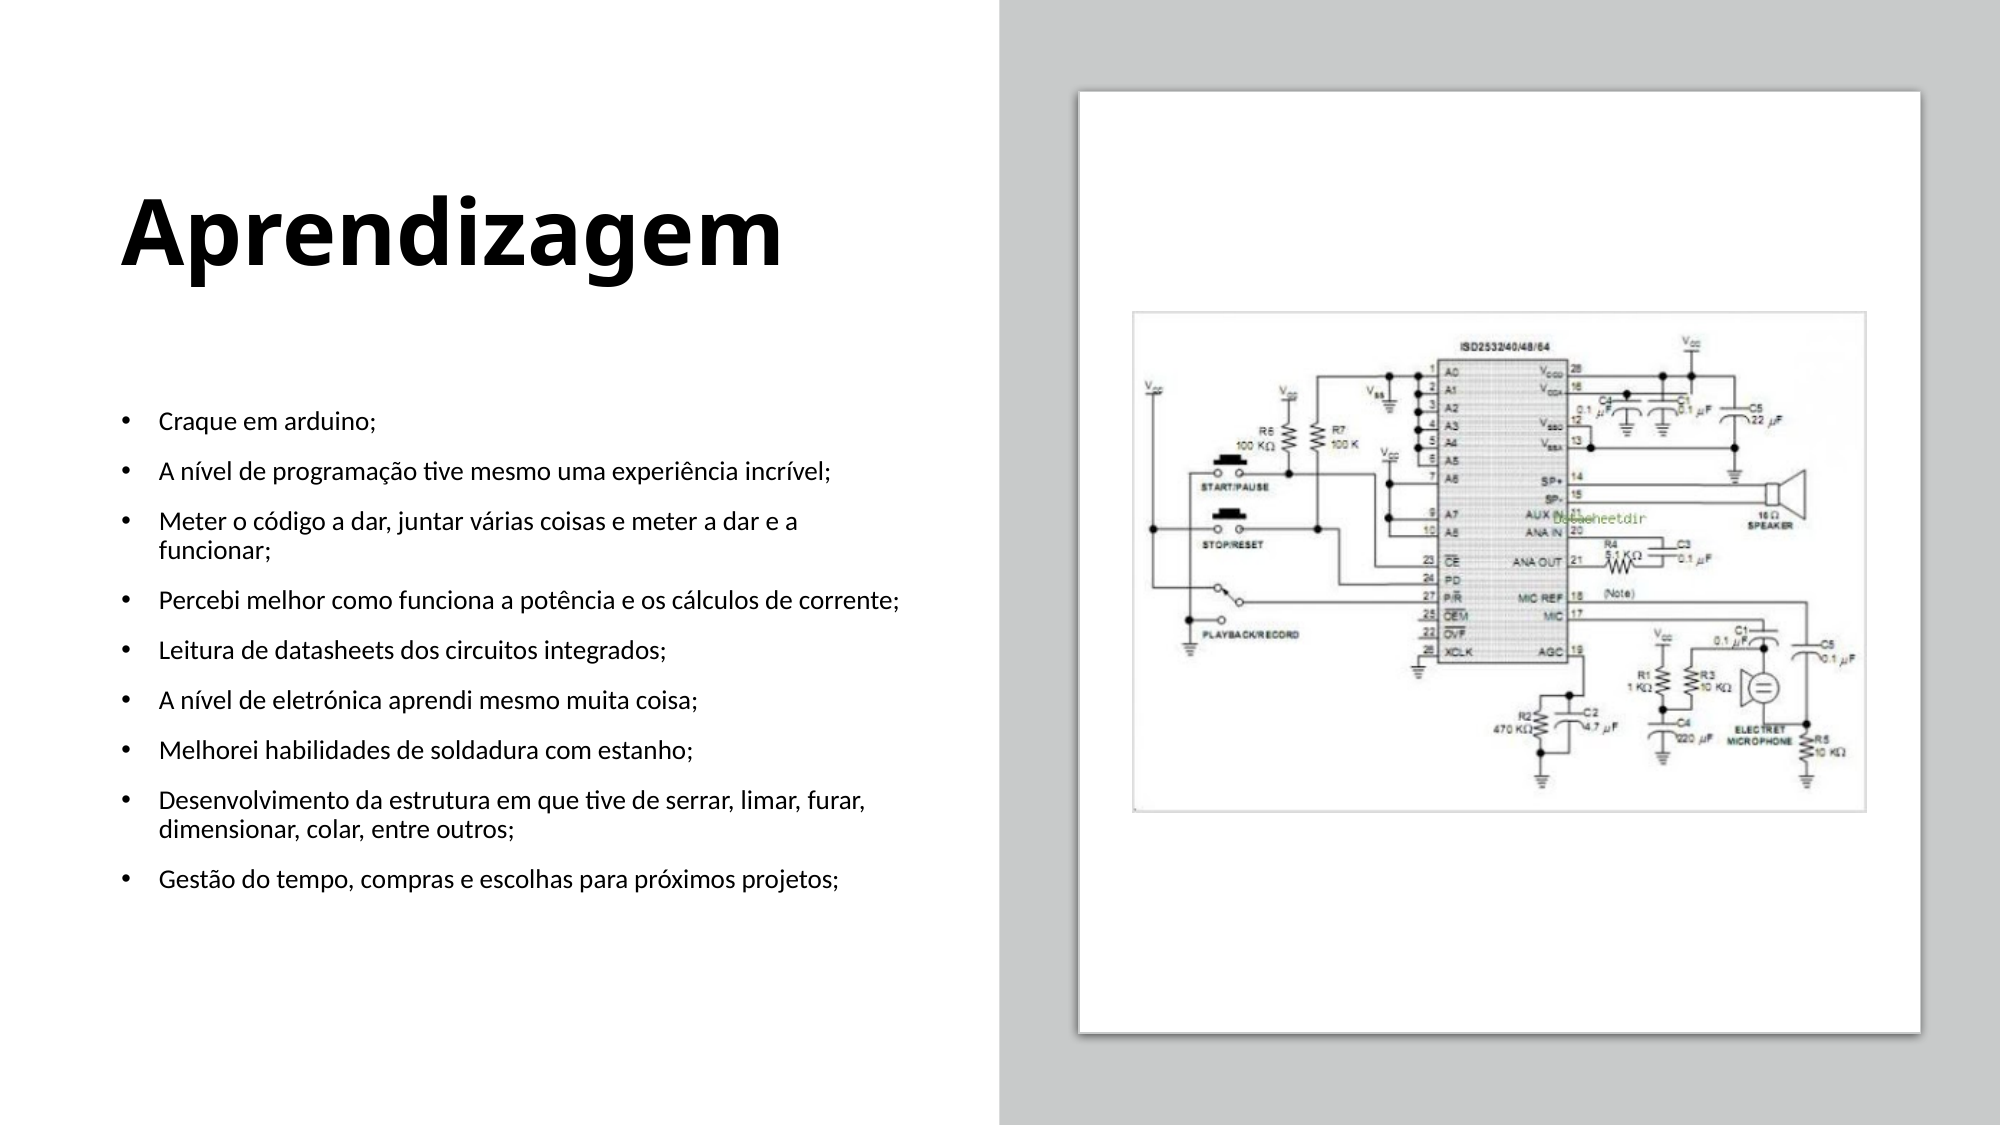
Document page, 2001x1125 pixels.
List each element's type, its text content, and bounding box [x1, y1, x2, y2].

text_box [998, 0, 2000, 1125]
list Craque em arduino; A nível de programação tive mesmo uma experiência incrível; Meter o código a dar, juntar várias coisas e meter a dar e a funcionar; Percebi melhor como funciona a potência e os cálculos de corrente; Leitura de datasheets dos circuitos integrados; A nível de eletrónica aprendi mesmo muita coisa; Melhorei habilidades de soldadura com estanho; Desenvolvimento da estrutura em que tive de serrar, limar, furar, dimensionar, colar, entre outros; Gestão do tempo, compras e escolhas para próximos projetos; [106, 399, 918, 1021]
title Aprendizagem [106, 103, 918, 370]
text_box [1078, 90, 1922, 1034]
picture [1132, 311, 1867, 813]
